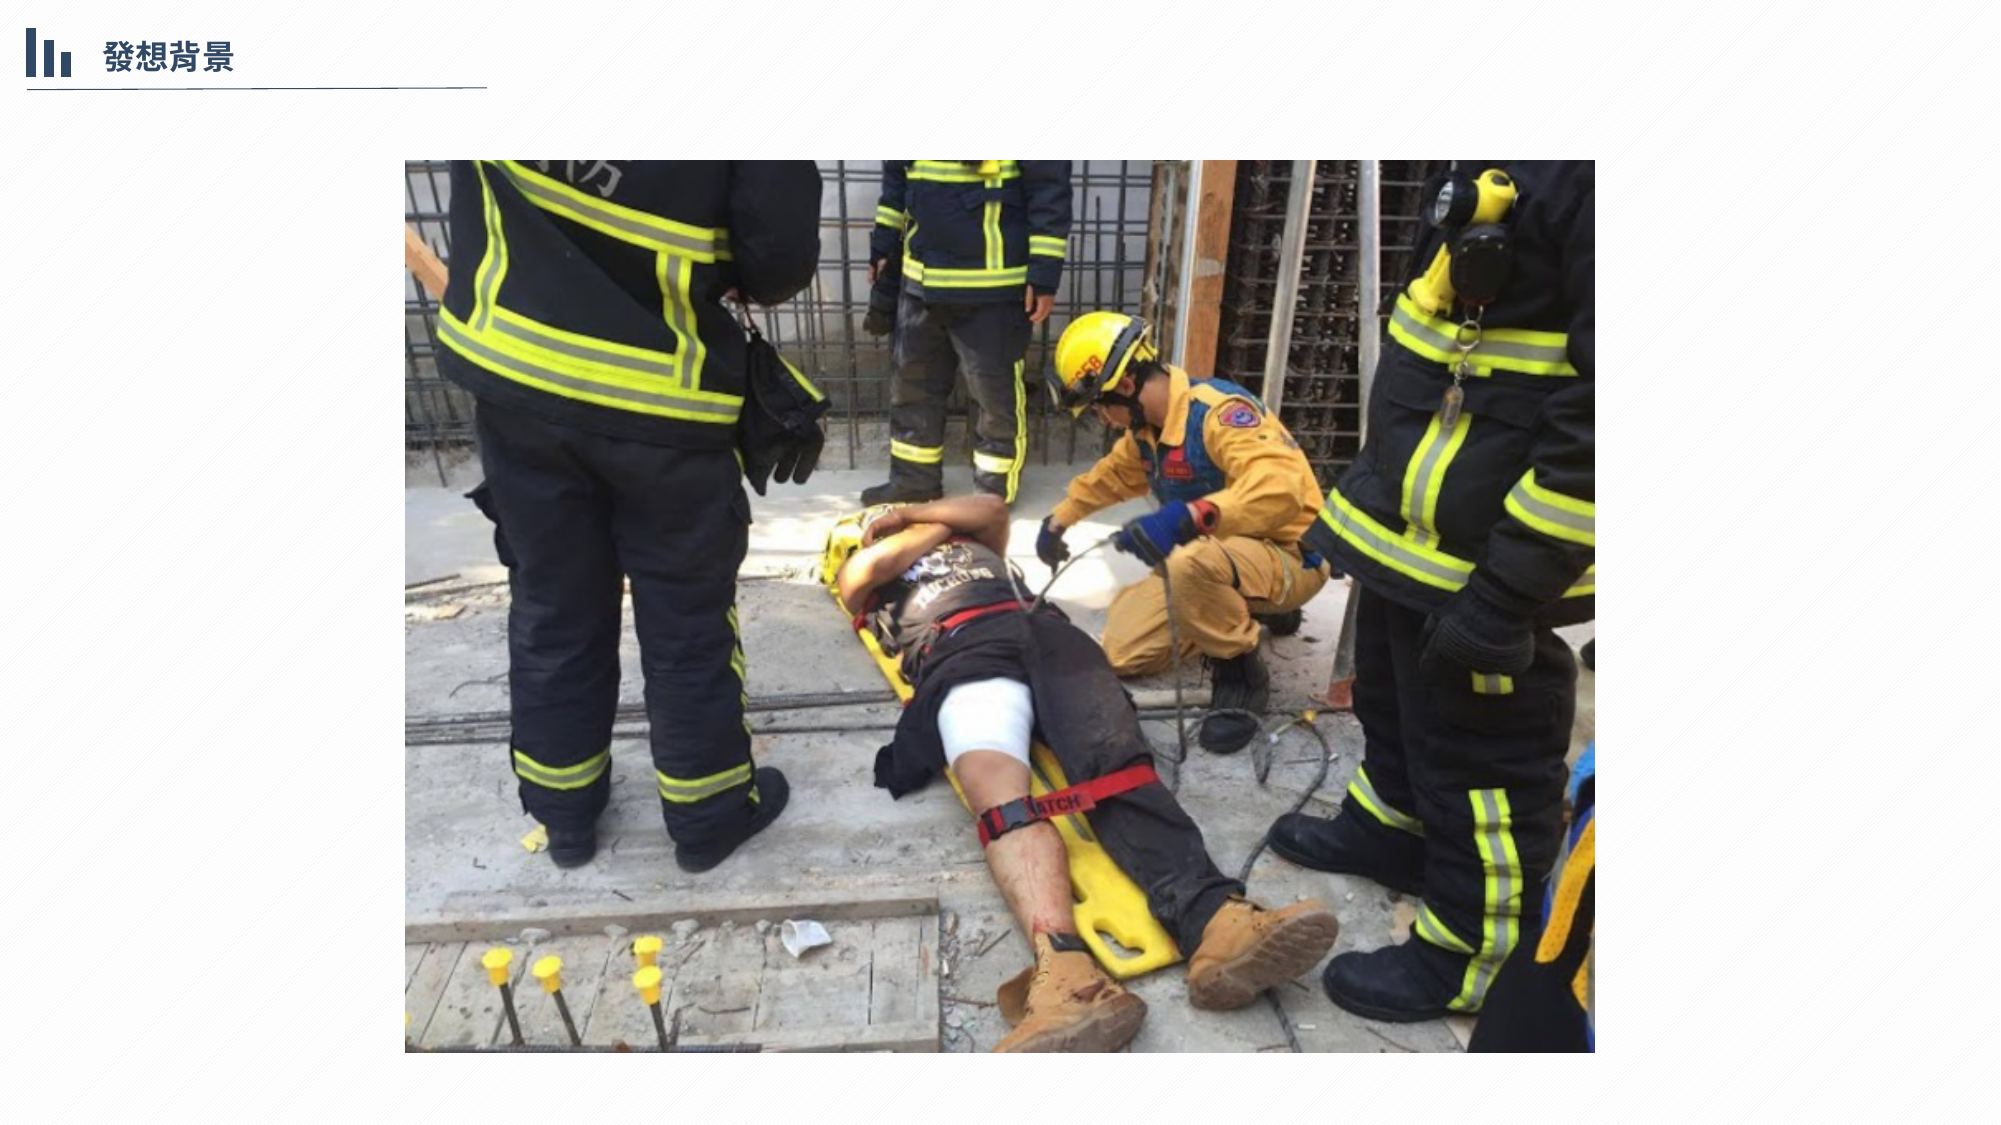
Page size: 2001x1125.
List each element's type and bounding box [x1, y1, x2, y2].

text_box [26, 29, 488, 90]
picture [405, 160, 1595, 1053]
